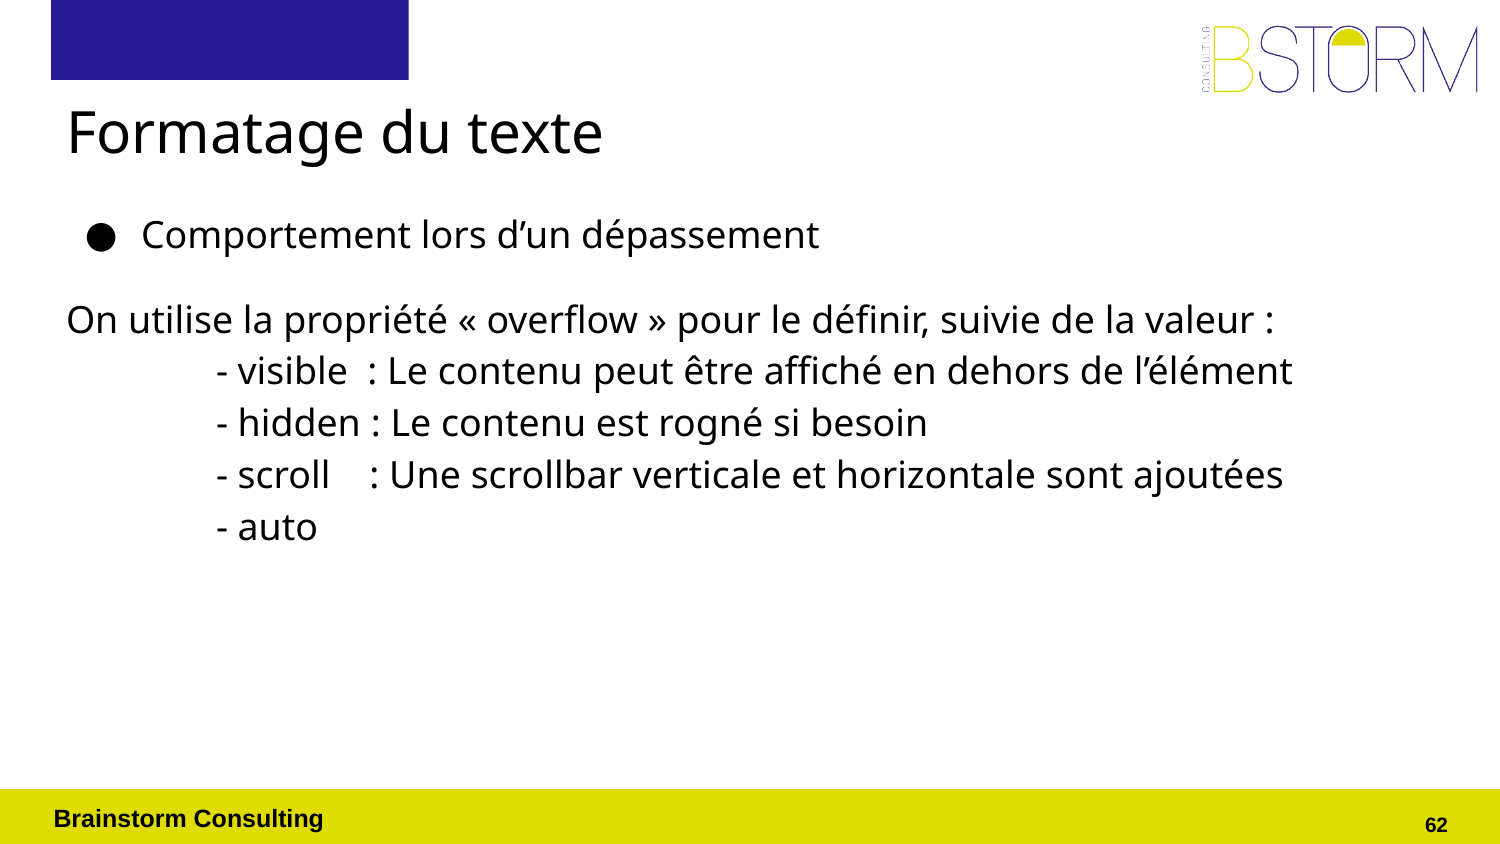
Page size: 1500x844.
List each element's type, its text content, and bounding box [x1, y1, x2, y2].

picture [1188, 11, 1490, 106]
list Comportement lors d’un dépassement On utilise la propriété « overflow » pour le définir, suivie de la valeur : - visible : Le contenu peut être affiché en dehors de l’élément - hidden : Le contenu est rogné si besoin - scroll : Une scrollbar verticale et horizontale sont ajoutées - auto [51, 189, 1449, 750]
slide_number ‹#› [1372, 797, 1463, 839]
title Formatage du texte [51, 80, 1449, 175]
